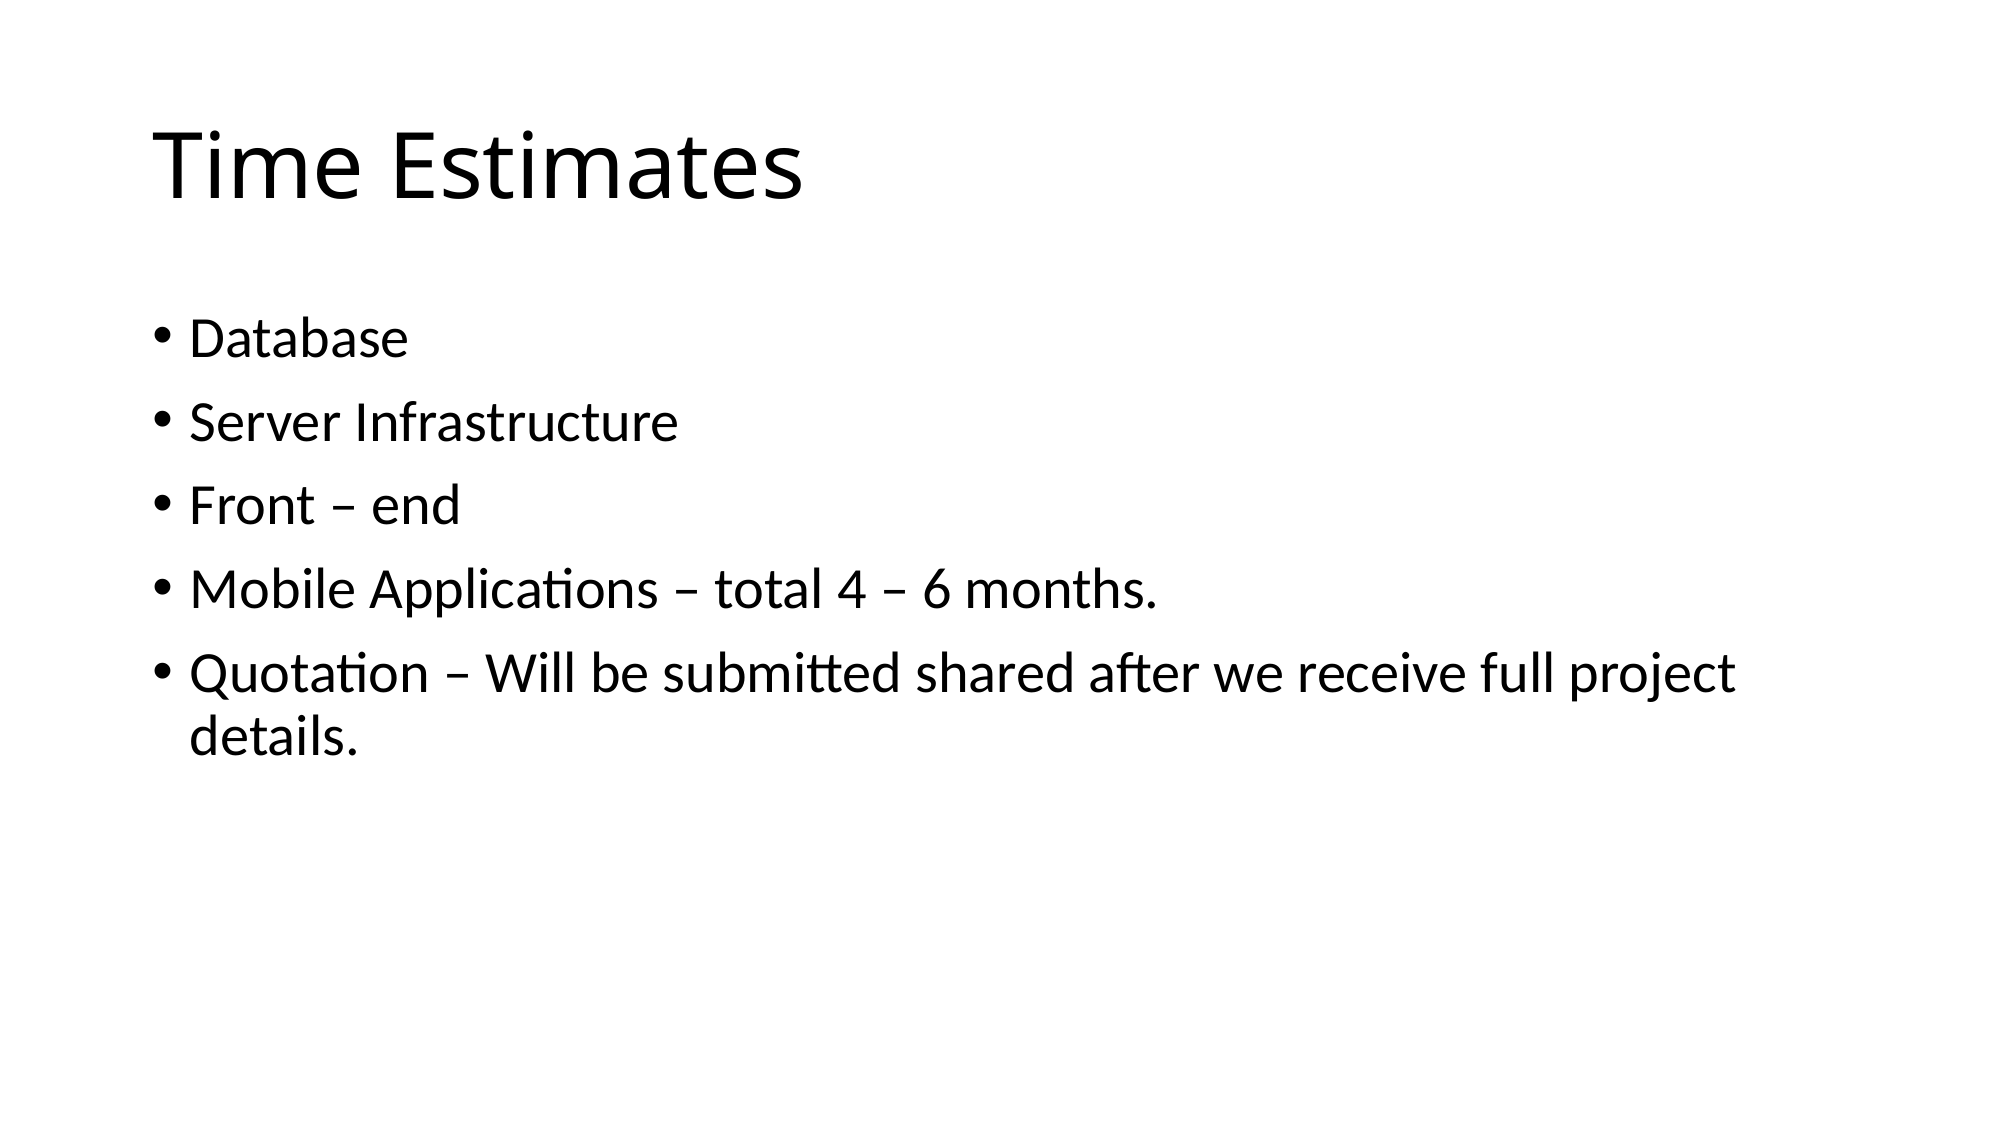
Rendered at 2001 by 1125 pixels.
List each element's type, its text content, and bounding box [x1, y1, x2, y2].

list Database Server Infrastructure Front – end Mobile Applications – total 4 – 6 months. Quotation – Will be submitted shared after we receive full project details. [137, 299, 1863, 1014]
title Time Estimates [137, 59, 1863, 278]
